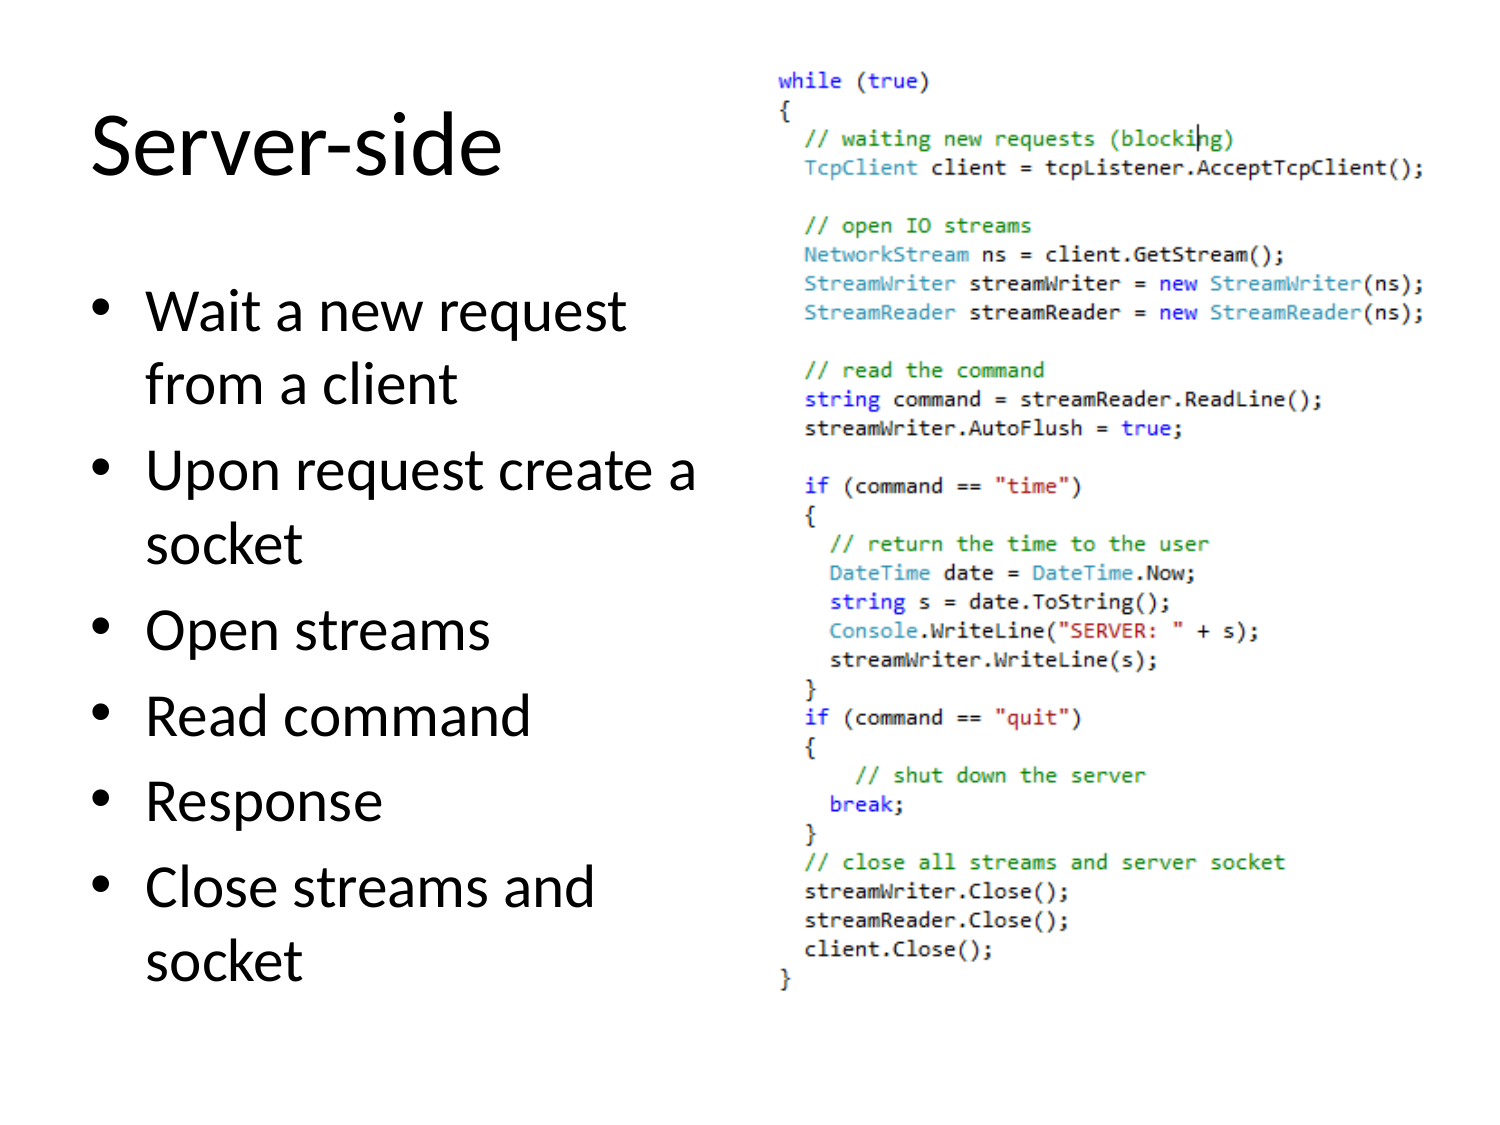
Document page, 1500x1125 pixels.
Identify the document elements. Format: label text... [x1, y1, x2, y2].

title Server-side [75, 45, 1425, 233]
list Wait a new request from a client Upon request create a socket Open streams Read command Response Close streams and socket [75, 262, 727, 1005]
picture [761, 54, 1480, 1000]
